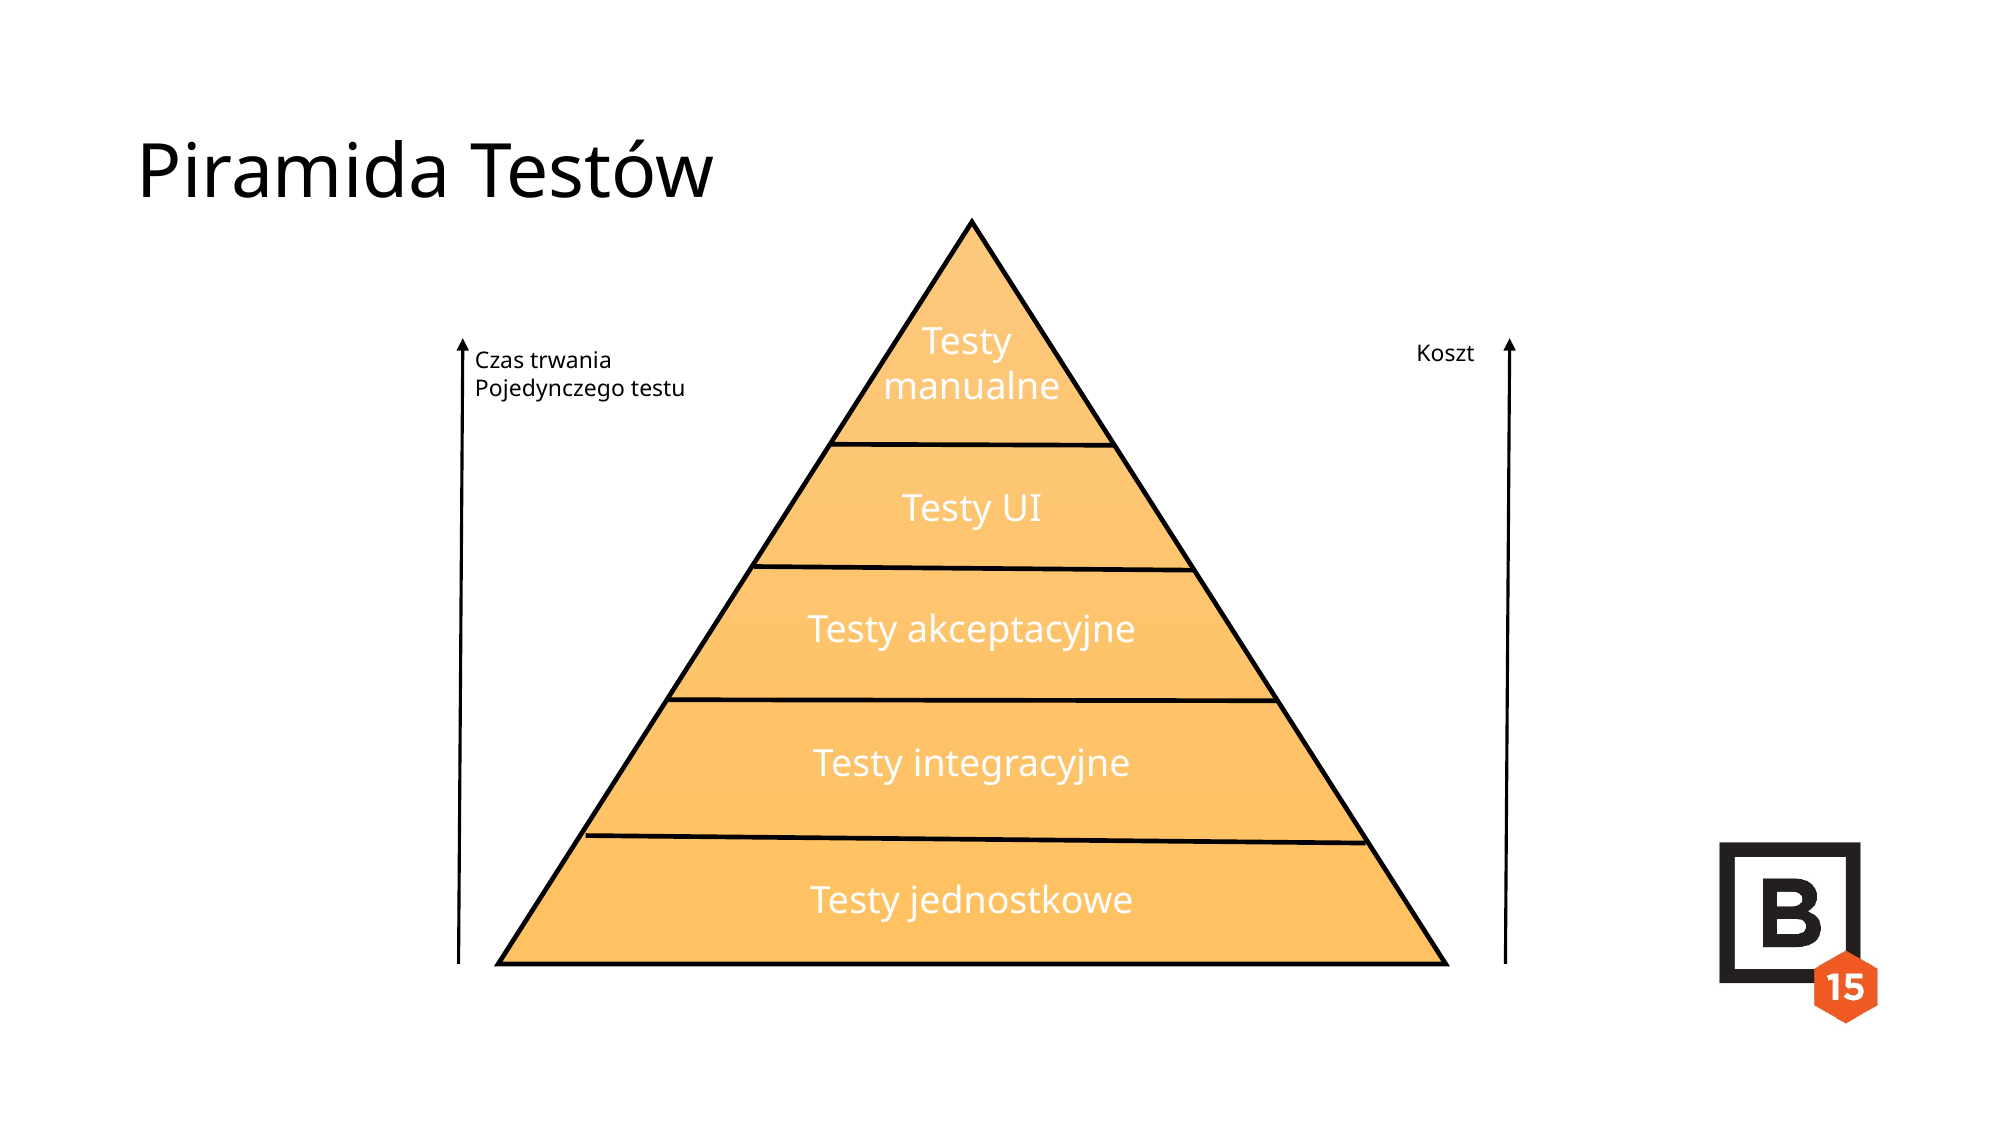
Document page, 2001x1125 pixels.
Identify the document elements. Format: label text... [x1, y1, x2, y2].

text_box Czas trwania Pojedynczego testu [463, 338, 701, 408]
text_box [585, 835, 1366, 844]
text_box Koszt [1401, 330, 1490, 373]
text_box Testy integracyjne [781, 731, 1162, 792]
text_box Testy jednostkowe [781, 868, 1162, 929]
text_box [831, 415, 1114, 442]
text_box [497, 698, 1447, 965]
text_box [754, 566, 1195, 571]
text_box Testy UI [781, 476, 1162, 537]
list Piramida Testów [122, 124, 1881, 221]
picture [1717, 841, 1879, 1025]
text_box Testy manualne [781, 309, 1162, 415]
text_box Testy akceptacyjne [781, 597, 1162, 658]
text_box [1505, 338, 1510, 964]
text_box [458, 338, 463, 964]
text_box [667, 518, 1277, 698]
text_box [915, 220, 1029, 309]
text_box [809, 444, 1135, 476]
